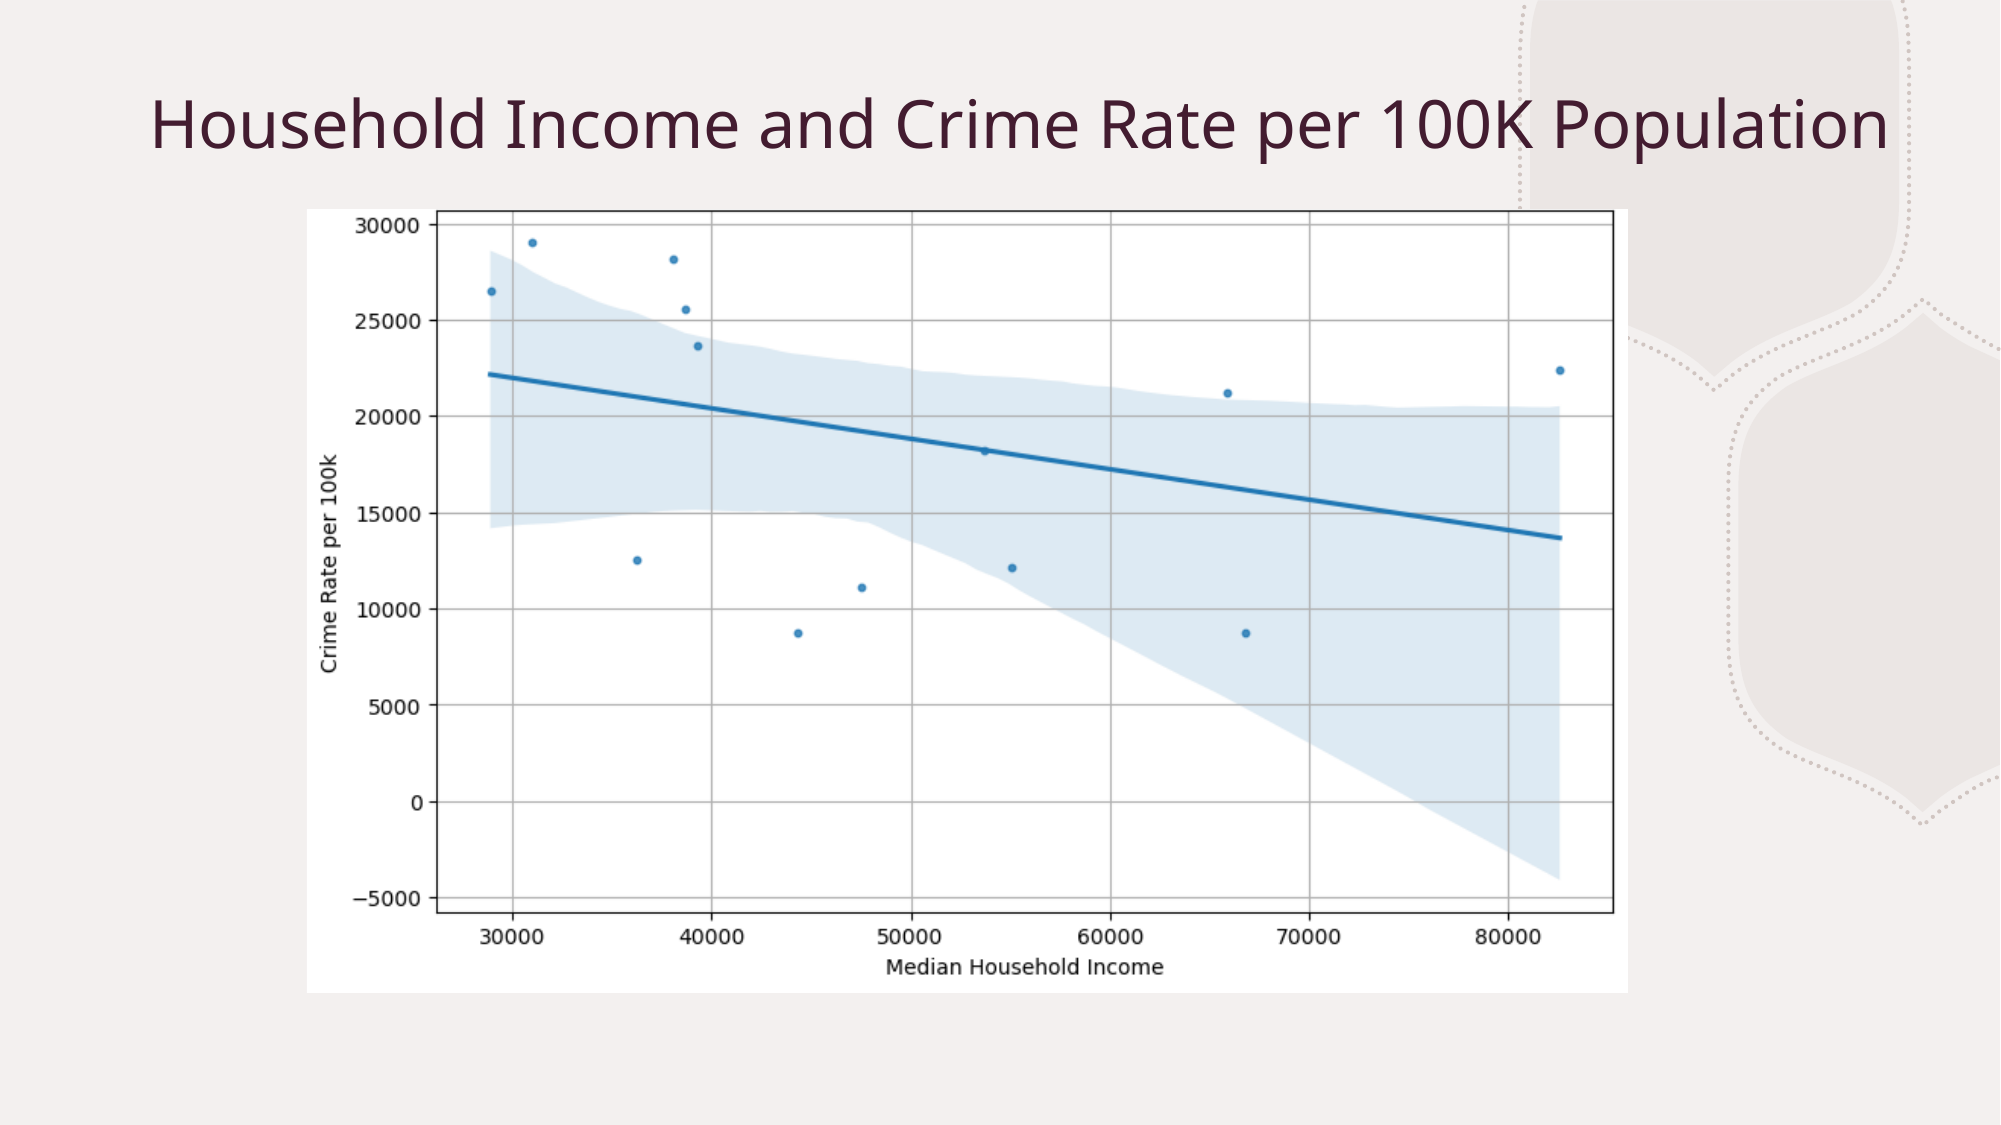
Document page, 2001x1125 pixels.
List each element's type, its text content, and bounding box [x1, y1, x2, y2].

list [306, 209, 1628, 993]
title Household Income and Crime Rate per 100K Population [134, 34, 1915, 210]
